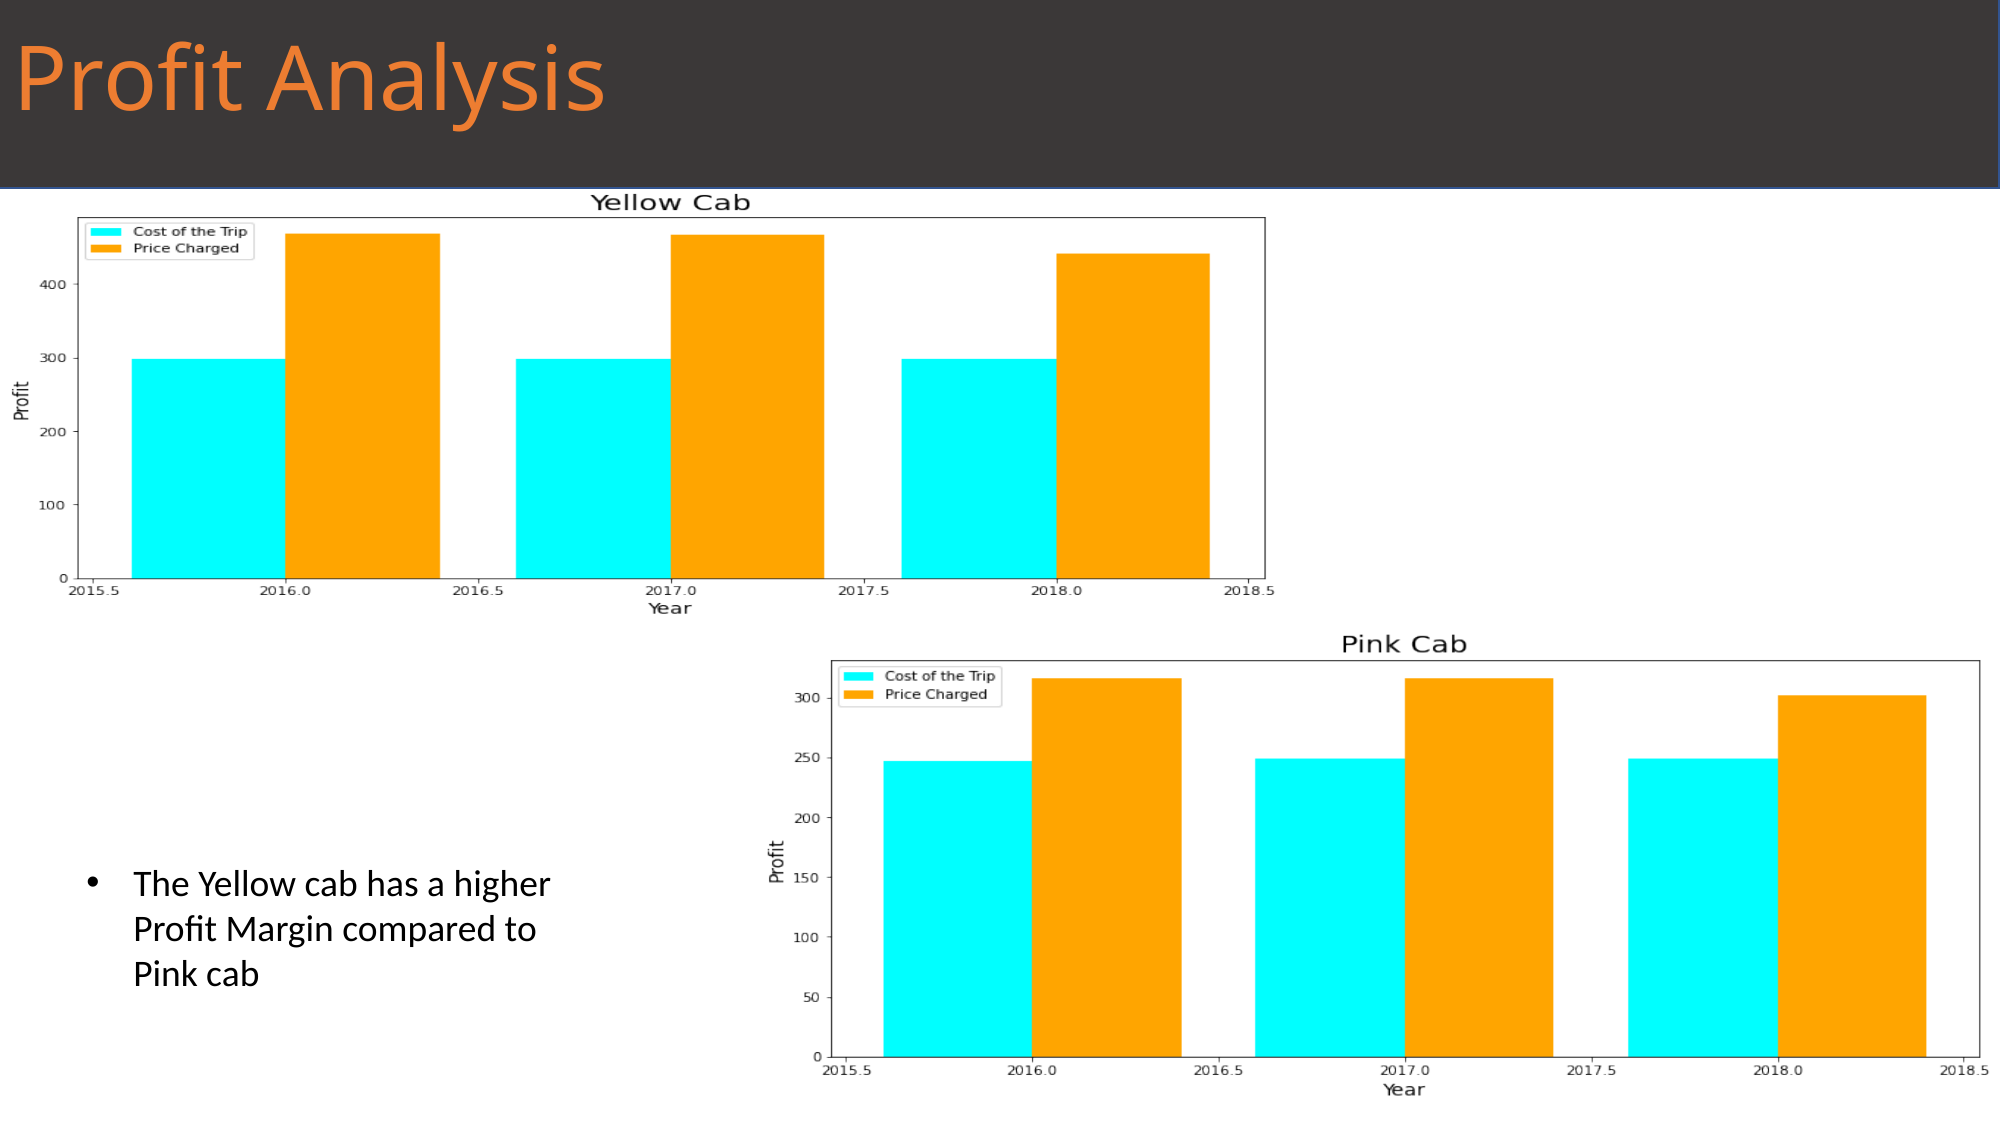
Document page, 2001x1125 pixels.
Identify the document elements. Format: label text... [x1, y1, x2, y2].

text_box The Yellow cab has a higher Profit Margin compared to Pink cab [71, 851, 605, 1002]
text_box Profit Analysis [0, 0, 2000, 189]
picture [0, 186, 2000, 1109]
